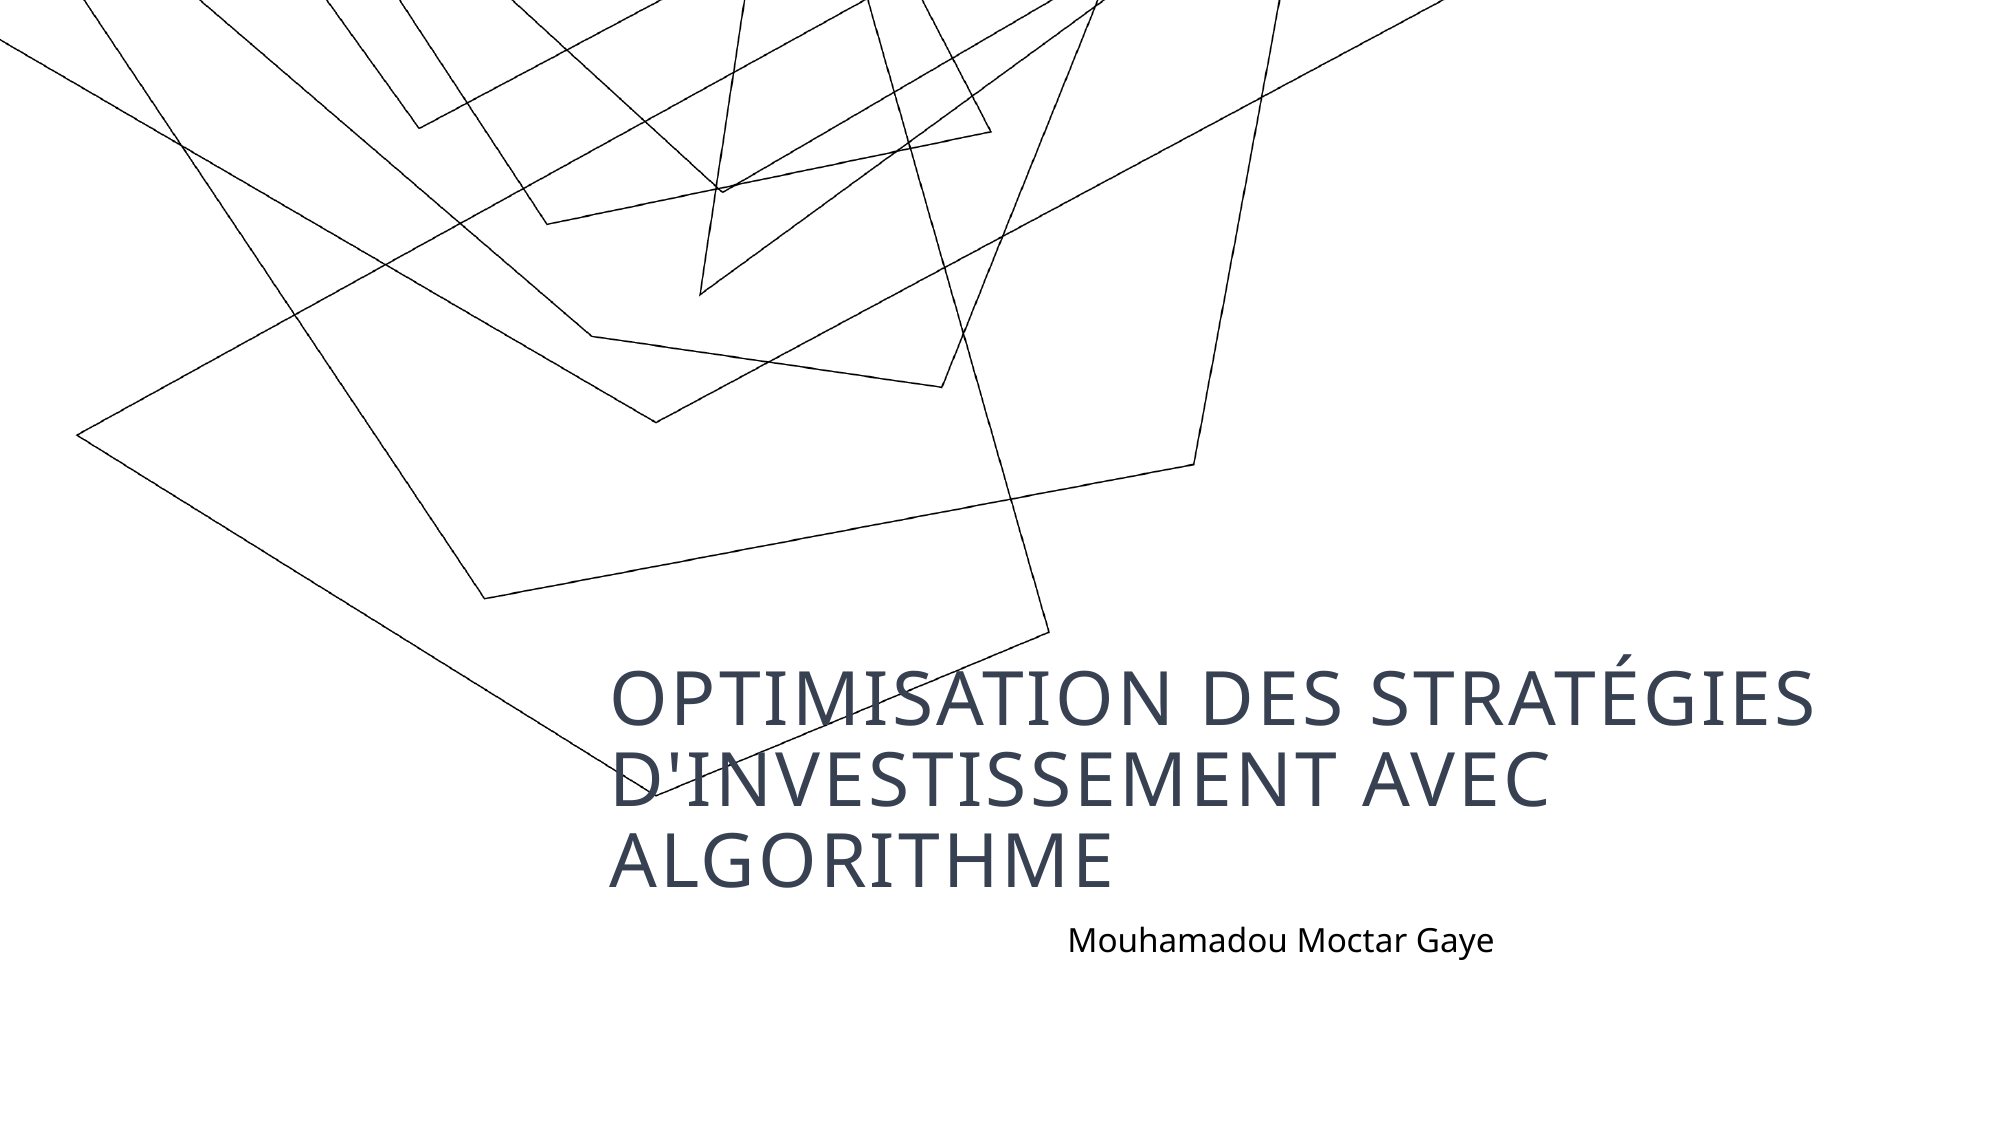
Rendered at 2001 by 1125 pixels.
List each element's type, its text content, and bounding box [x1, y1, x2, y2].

picture [0, 0, 1557, 830]
subtitle Mouhamadou Moctar Gaye [1052, 916, 1864, 982]
title Optimisation des Stratégies d'Investissement avec Algorithme [594, 727, 1864, 912]
